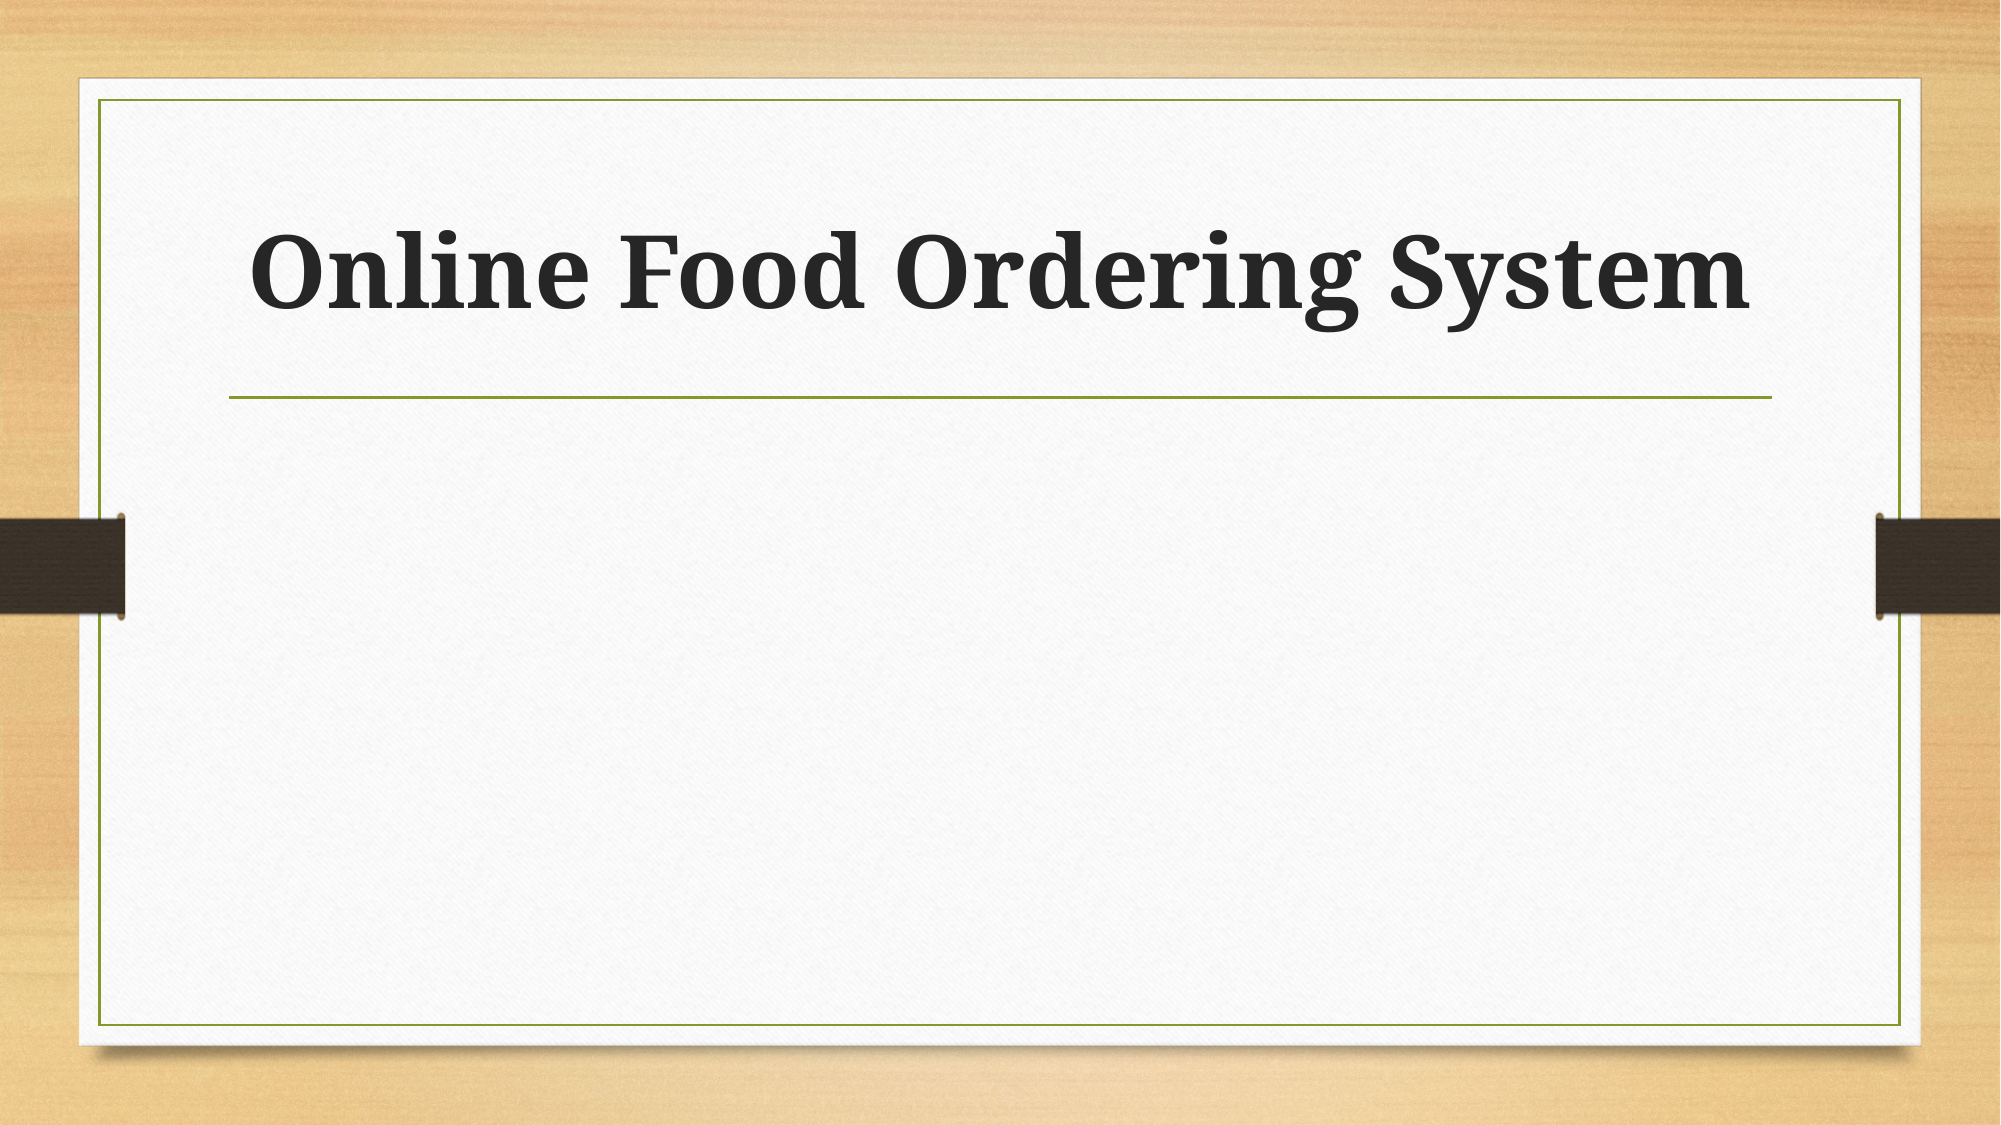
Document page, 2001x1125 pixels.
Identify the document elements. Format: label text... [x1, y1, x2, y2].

title Online Food Ordering System [212, 161, 1788, 375]
picture [0, 0, 2001, 1125]
